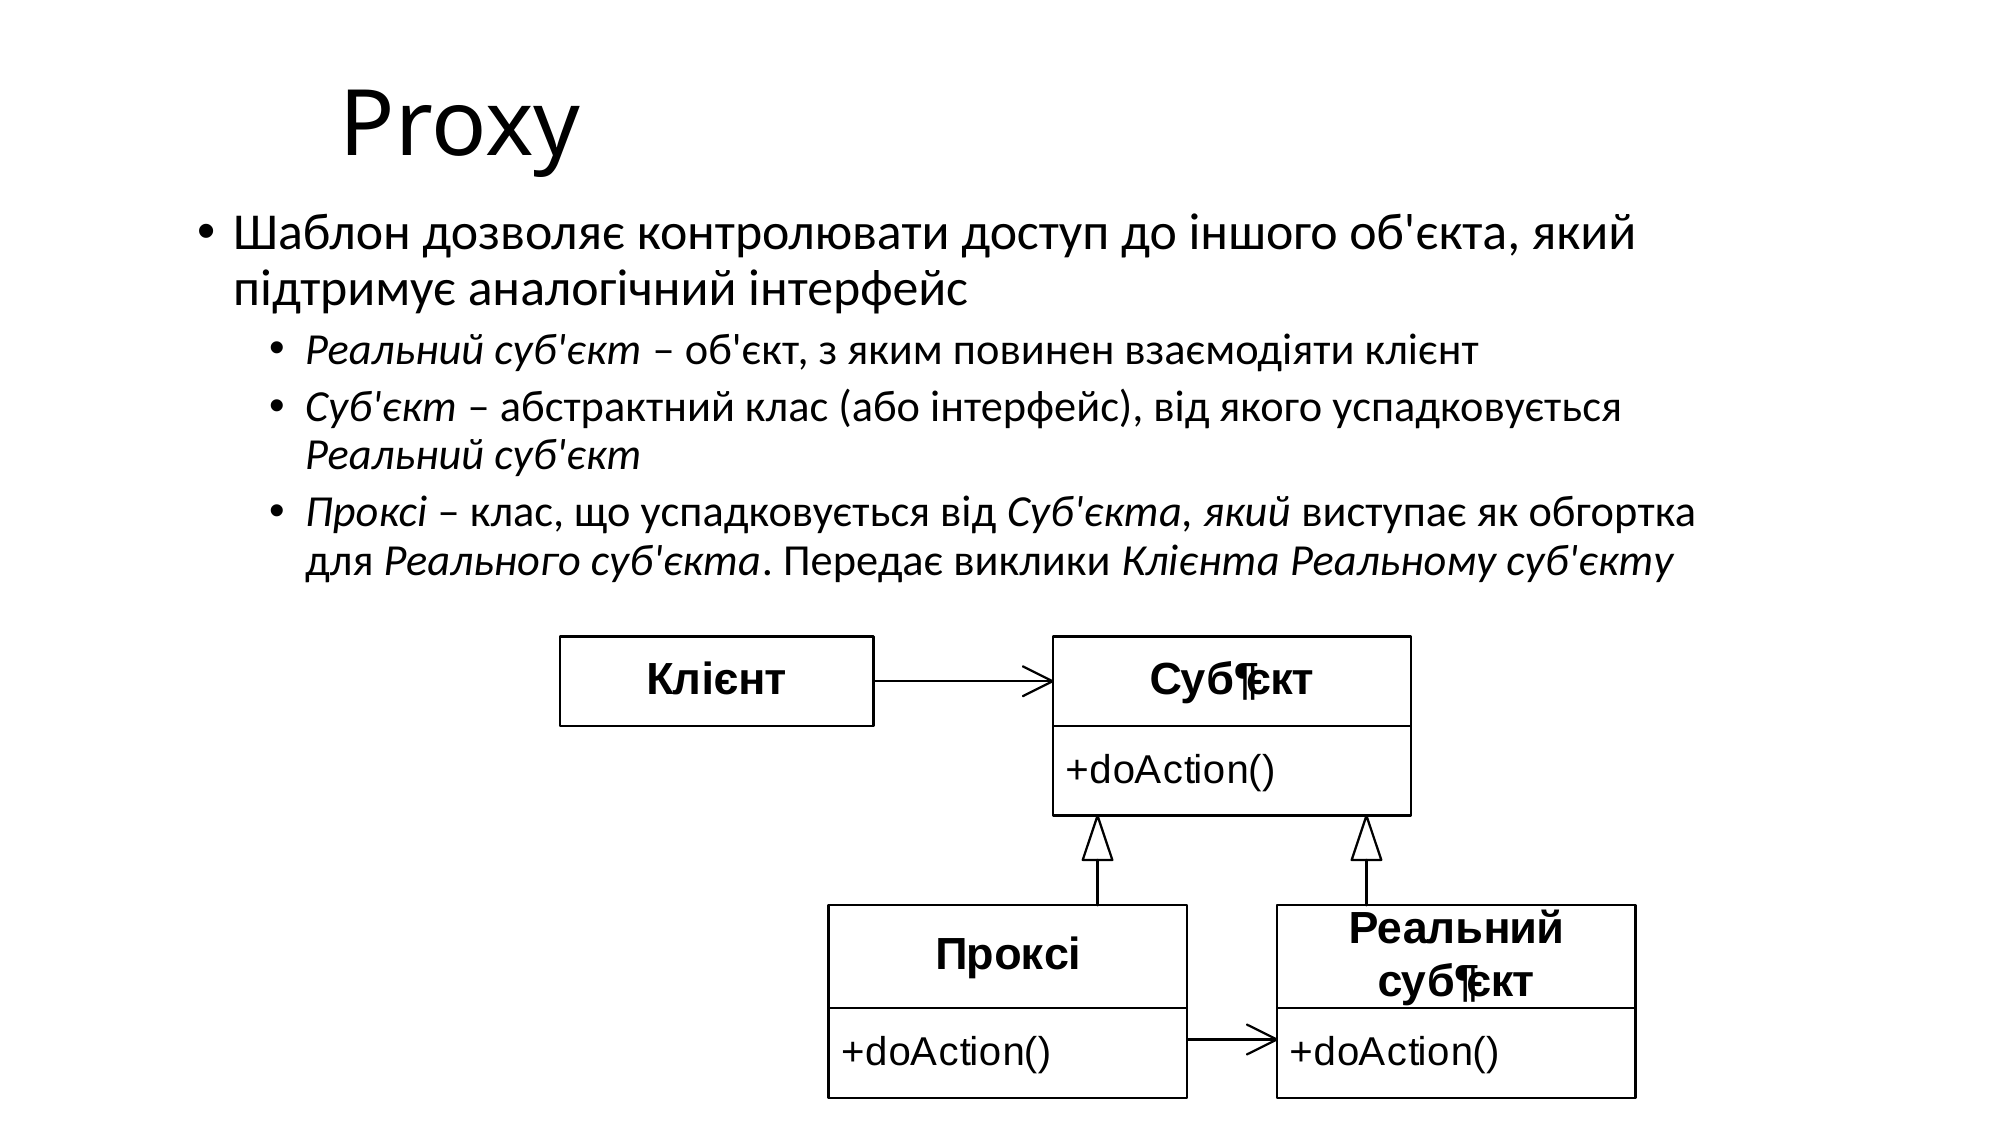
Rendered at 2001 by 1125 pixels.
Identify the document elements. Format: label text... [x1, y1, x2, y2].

title Proxy [324, 45, 1675, 197]
list Шаблон дозволяє контролювати доступ до іншого об'єкта, який підтримує аналогічний інтерфейс Реальний суб'єкт – об'єкт, з яким повинен взаємодіяти клієнт Суб'єкт – абстрактний клас (або інтерфейс), від якого успадковується Реальний суб'єкт Проксі – клас, що успадковується від Суб'єкта, який виступає як обгортка для Реального суб'єкта. Передає виклики Клієнта Реальному суб'єкту [182, 197, 1768, 630]
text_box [552, 629, 1639, 1101]
